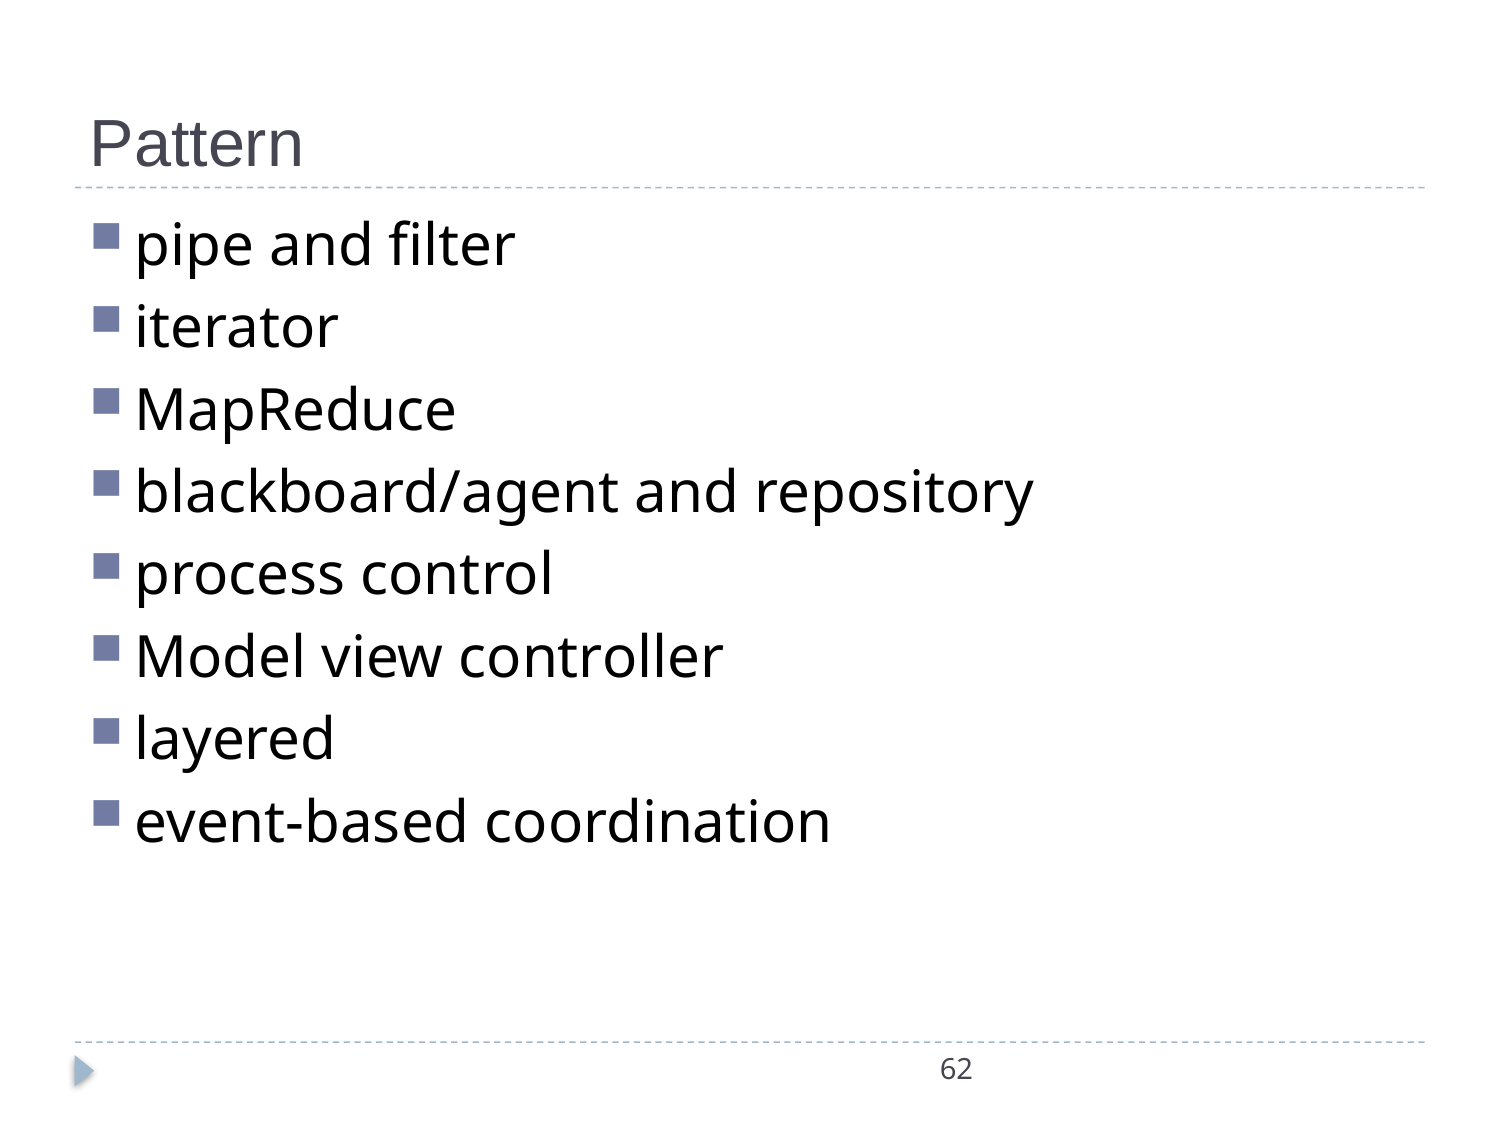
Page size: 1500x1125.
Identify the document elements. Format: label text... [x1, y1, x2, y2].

title Pattern [75, 24, 1425, 188]
slide_number 62 [924, 1042, 1500, 1103]
list pipe and filter iterator MapReduce blackboard/agent and repository process control Model view controller layered event-based coordination [75, 200, 1425, 1010]
